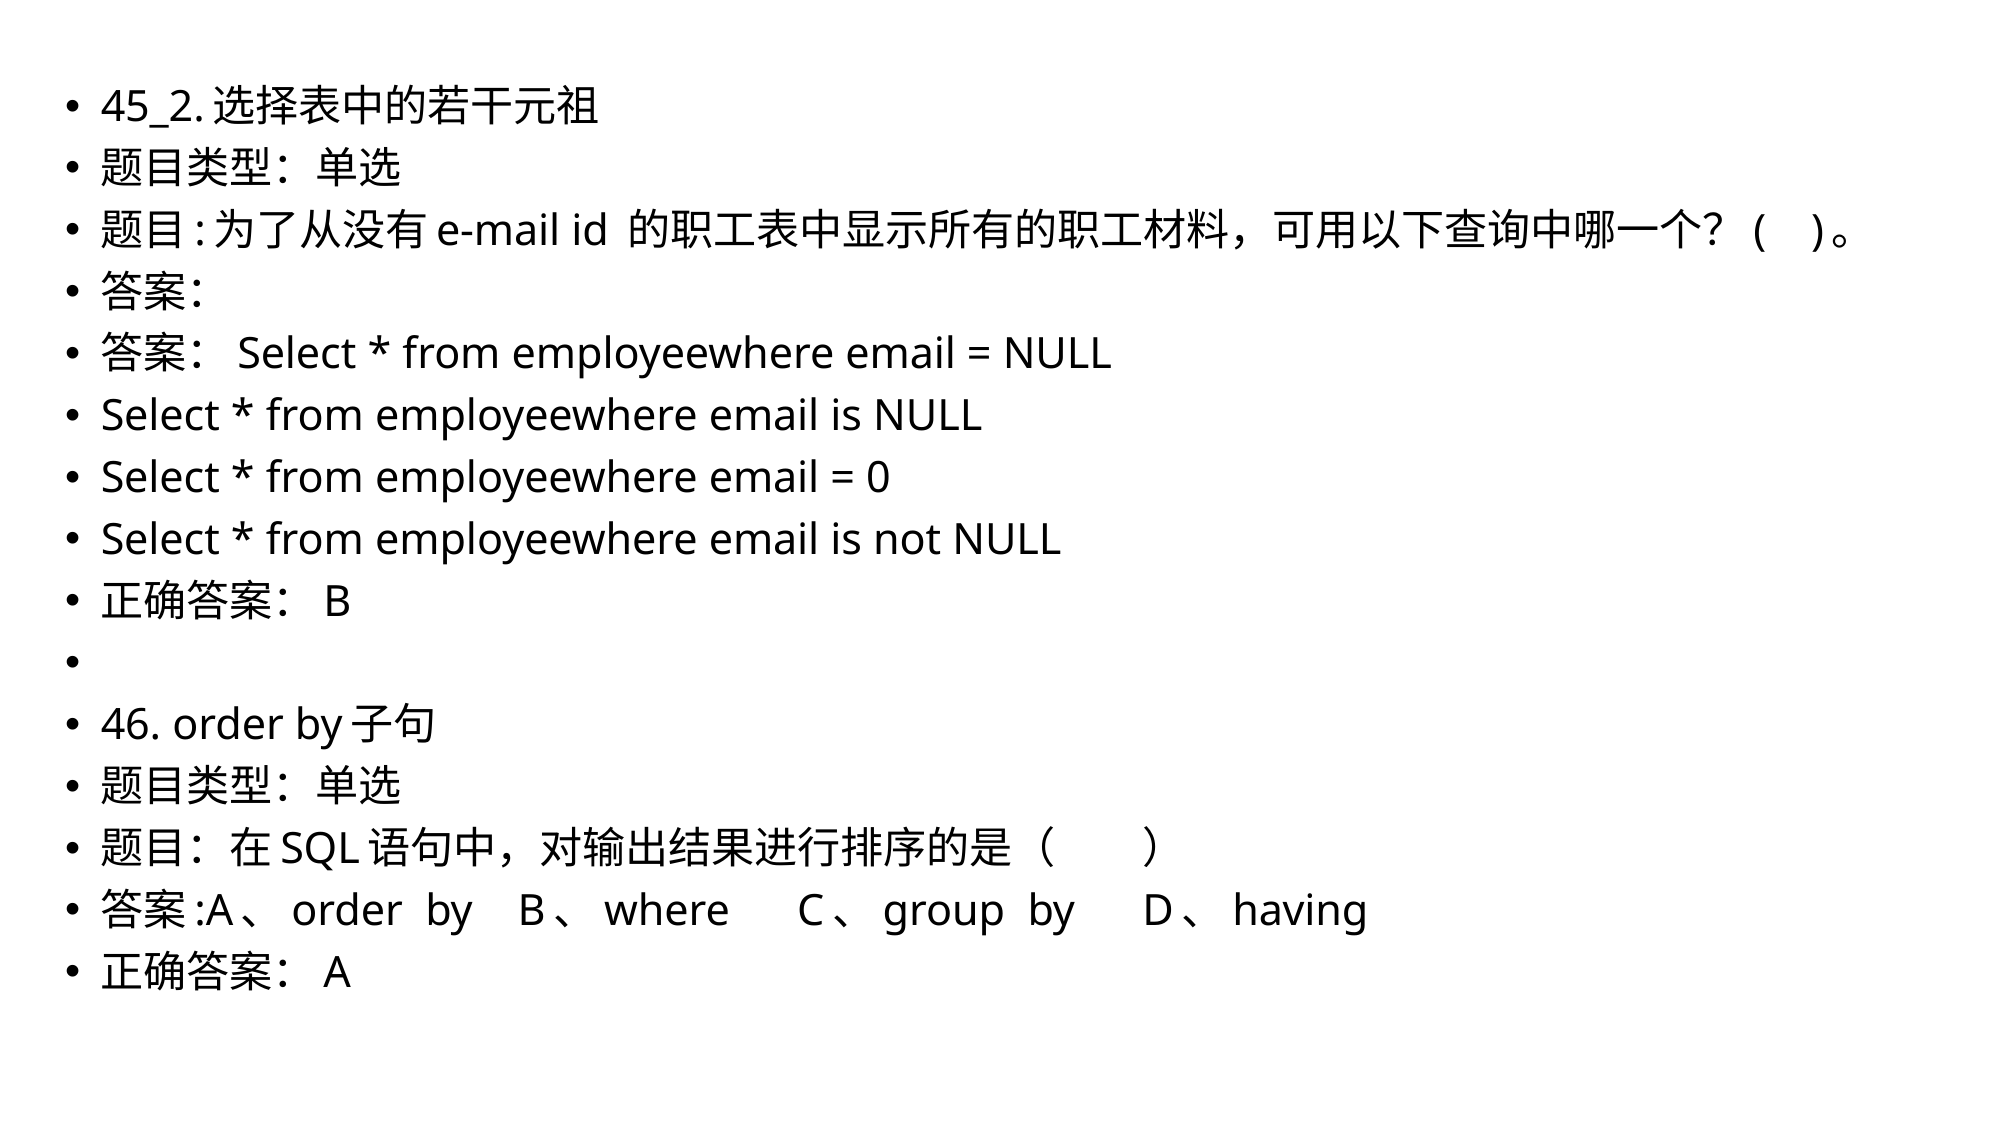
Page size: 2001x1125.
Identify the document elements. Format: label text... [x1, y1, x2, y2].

list 45_2.选择表中的若干元祖 题目类型：单选 题目:为了从没有e-mail id 的职工表中显示所有的职工材料，可用以下查询中哪一个？( )。 答案： 答案：Select * from employeewhere email = NULL Select * from employeewhere email is NULL Select * from employeewhere email = 0 Select * from employeewhere email is not NULL 正确答案：B 46. order by子句 题目类型：单选 题目：在SQL语句中，对输出结果进行排序的是（ ） 答案:A、order by B、where C、group by D、having 正确答案：A [50, 76, 2000, 1014]
